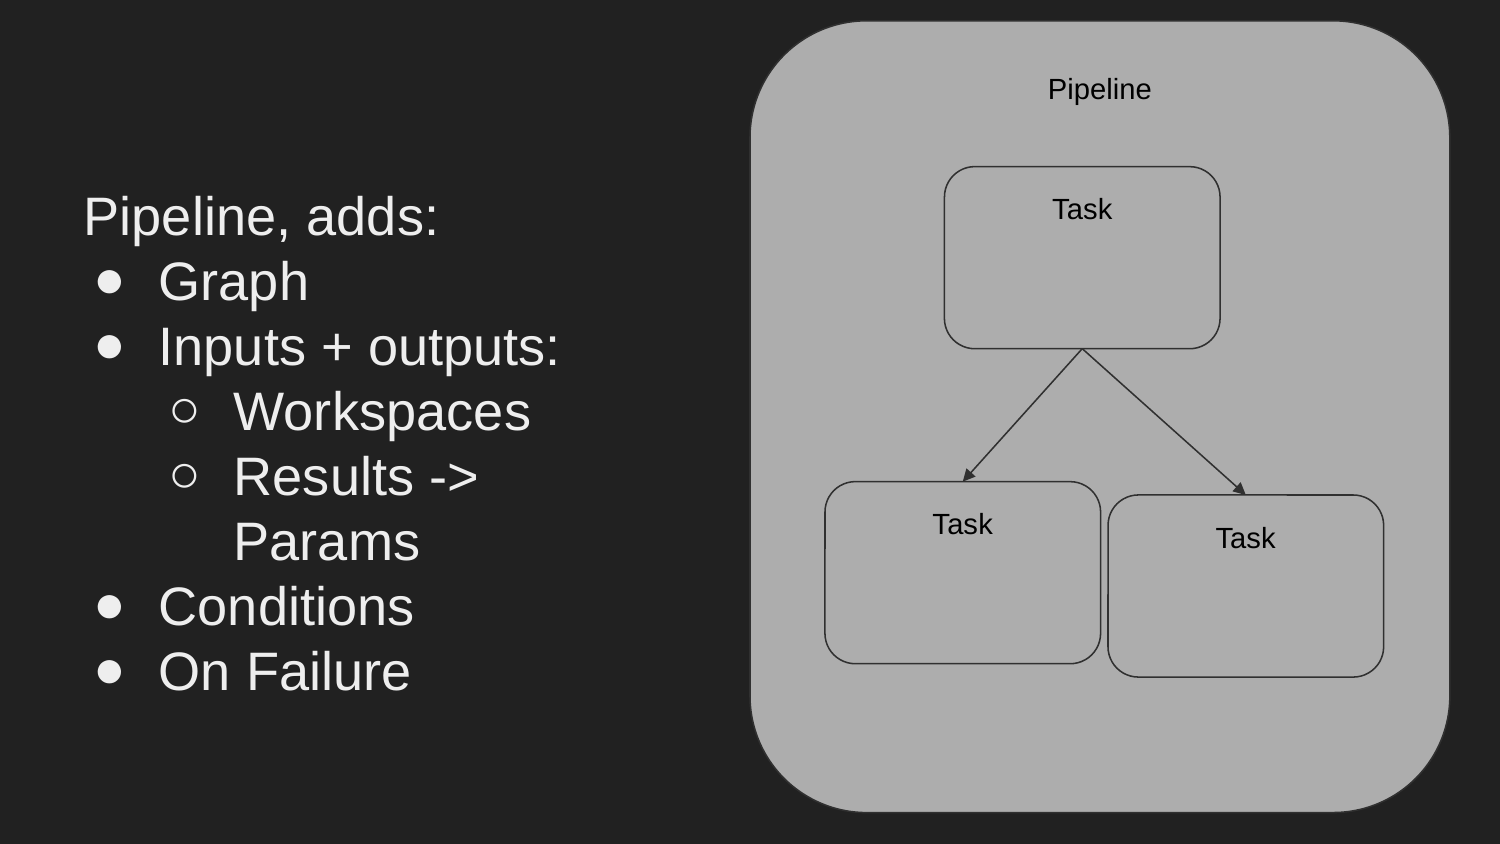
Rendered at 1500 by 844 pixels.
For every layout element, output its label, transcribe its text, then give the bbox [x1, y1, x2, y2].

text_box Task [1107, 494, 1384, 678]
text_box Task [944, 166, 1221, 347]
text_box Task [824, 481, 1101, 664]
text_box Pipeline [750, 20, 1450, 813]
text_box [1081, 348, 1247, 496]
text_box Pipeline, adds: Graph Inputs + outputs: Workspaces Results -> Params Conditions On Failure [68, 166, 690, 783]
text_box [962, 348, 1080, 482]
